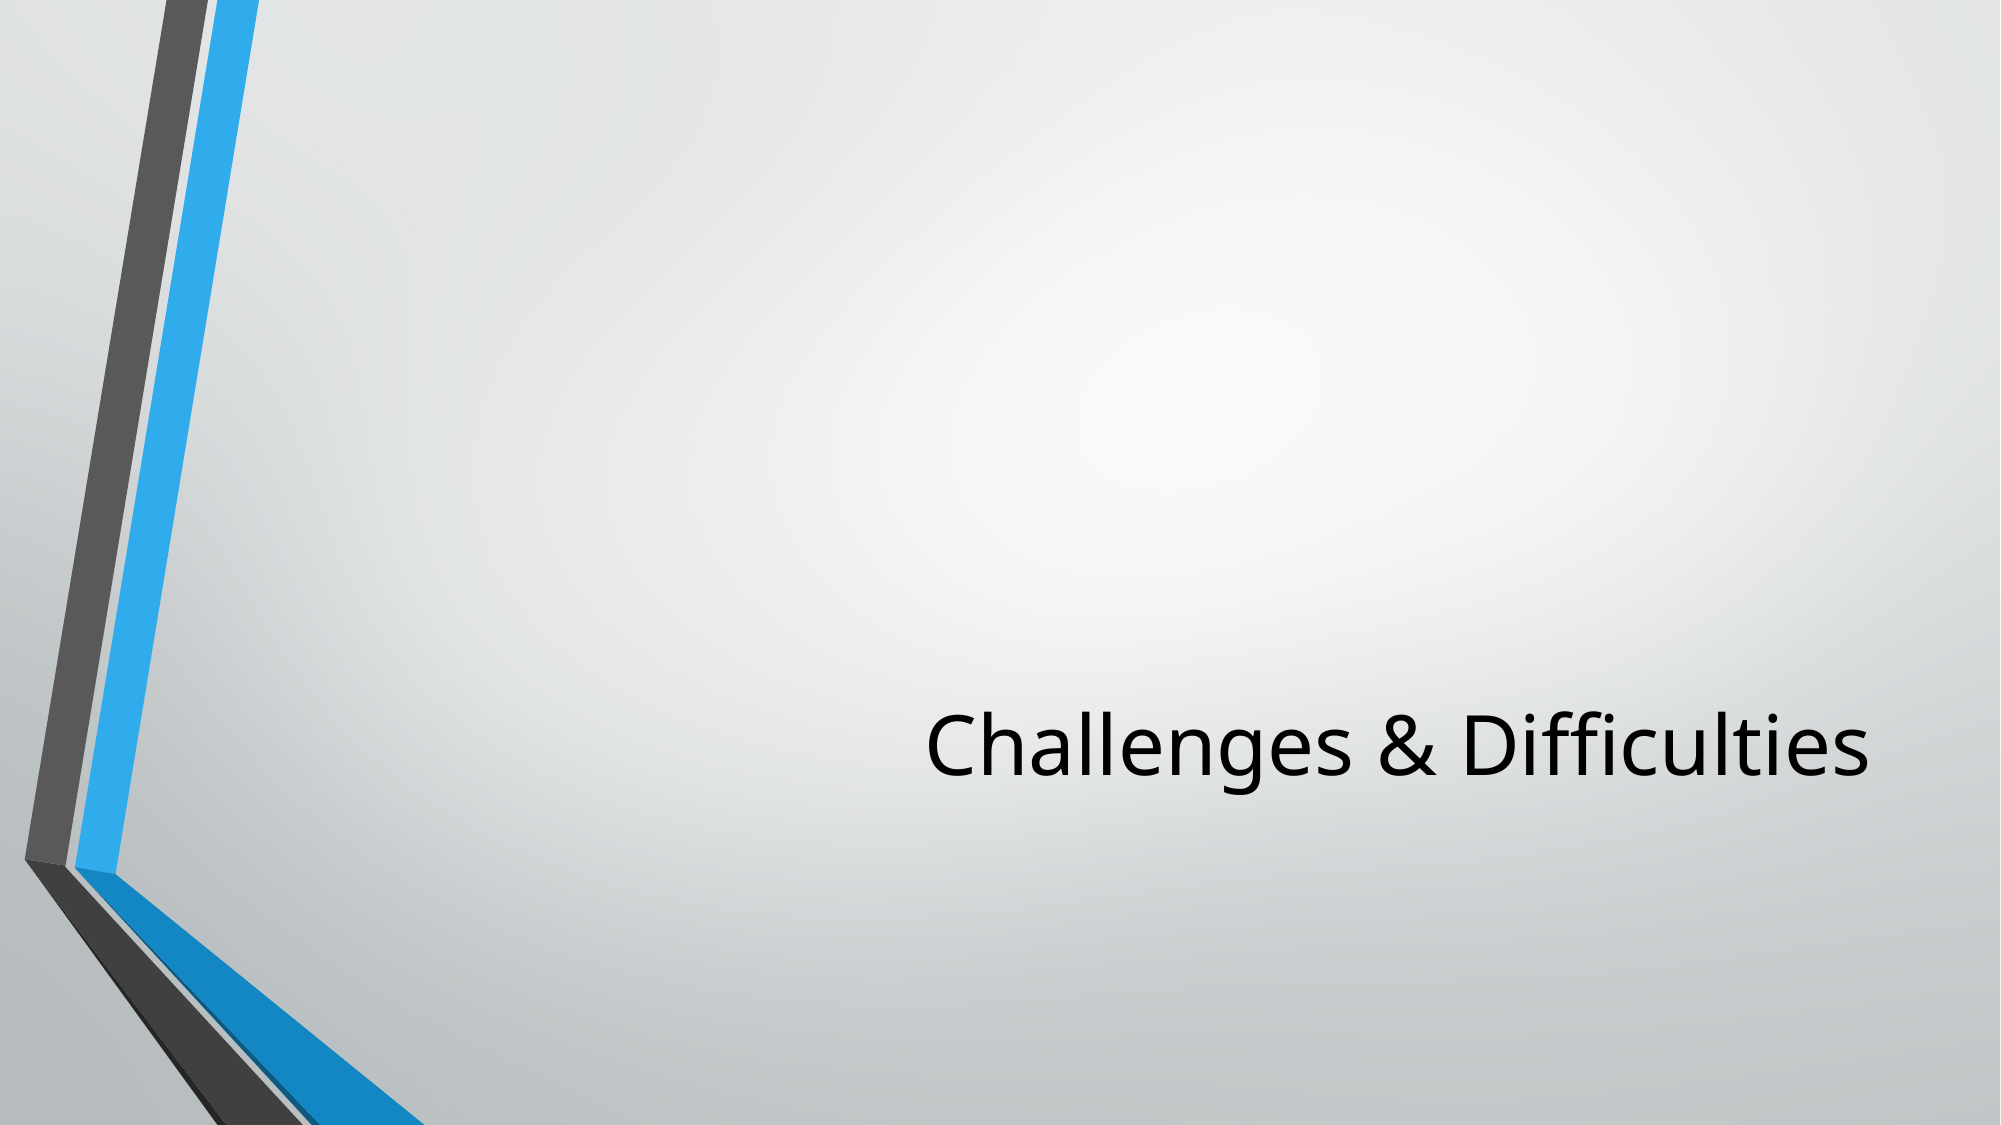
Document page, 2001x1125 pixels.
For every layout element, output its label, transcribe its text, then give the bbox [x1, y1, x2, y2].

title Challenges & Difficulties [421, 658, 1887, 800]
